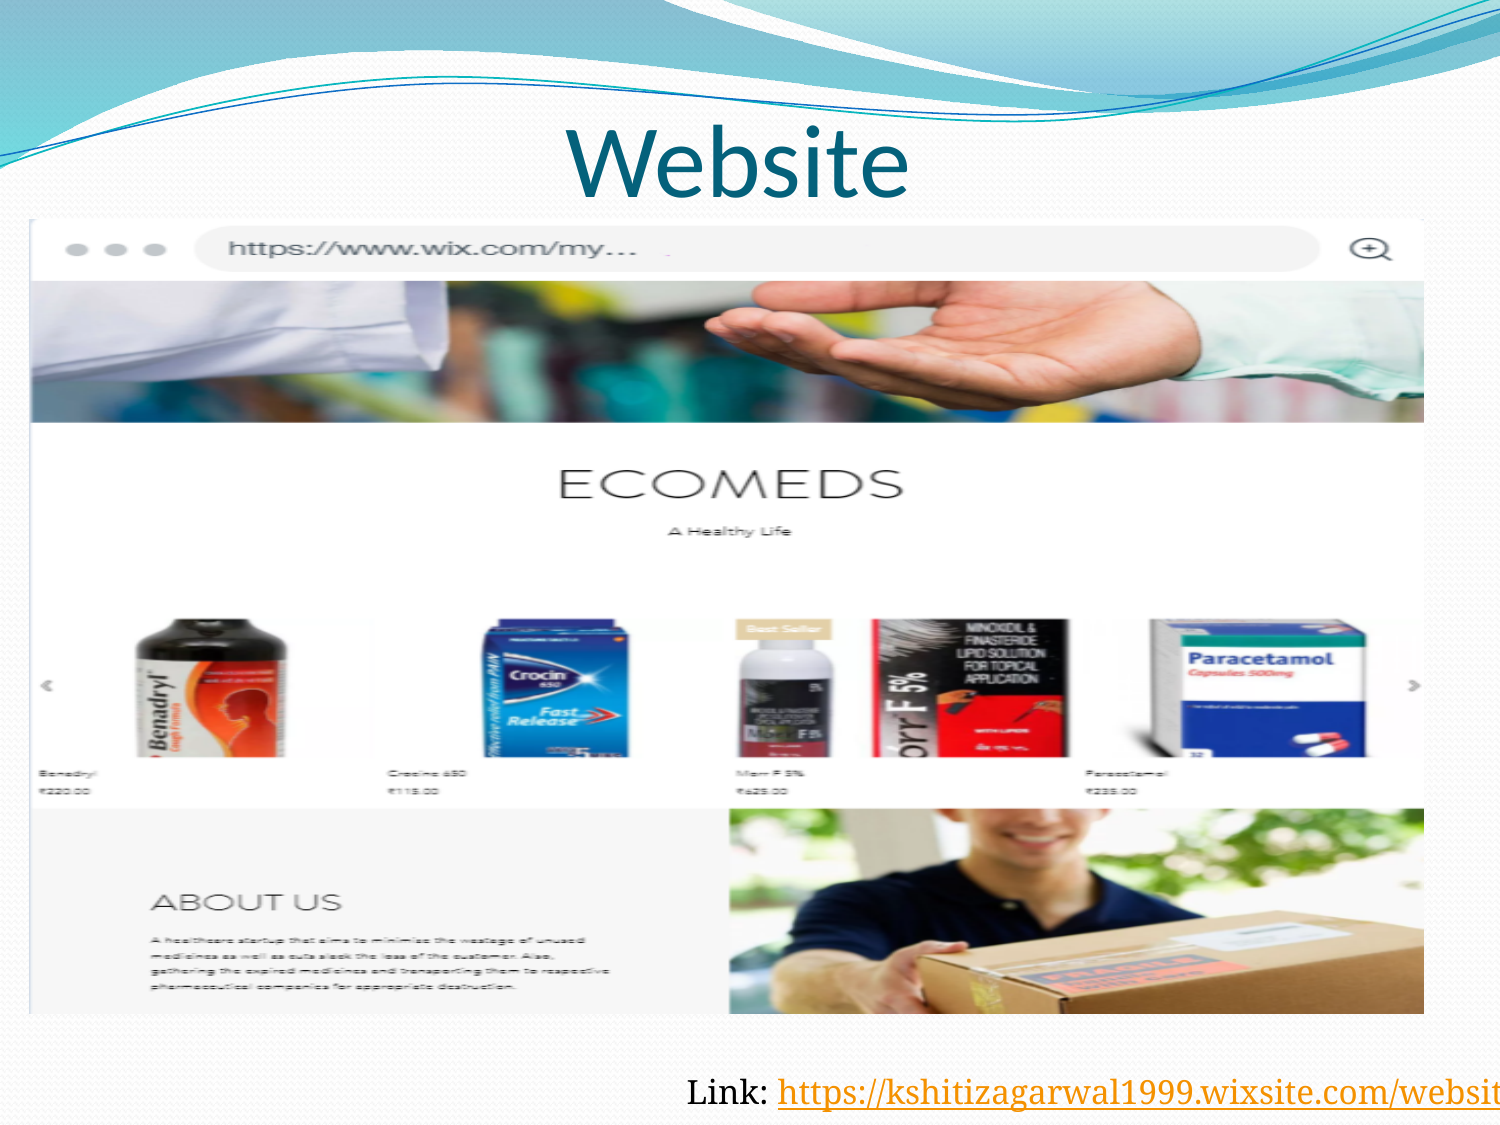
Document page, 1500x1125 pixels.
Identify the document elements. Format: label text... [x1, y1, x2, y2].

text_box Link: https://kshitizagarwal1999.wixsite.com/website [671, 1064, 1500, 1125]
picture [29, 219, 1424, 1015]
title Website [75, 30, 1425, 219]
